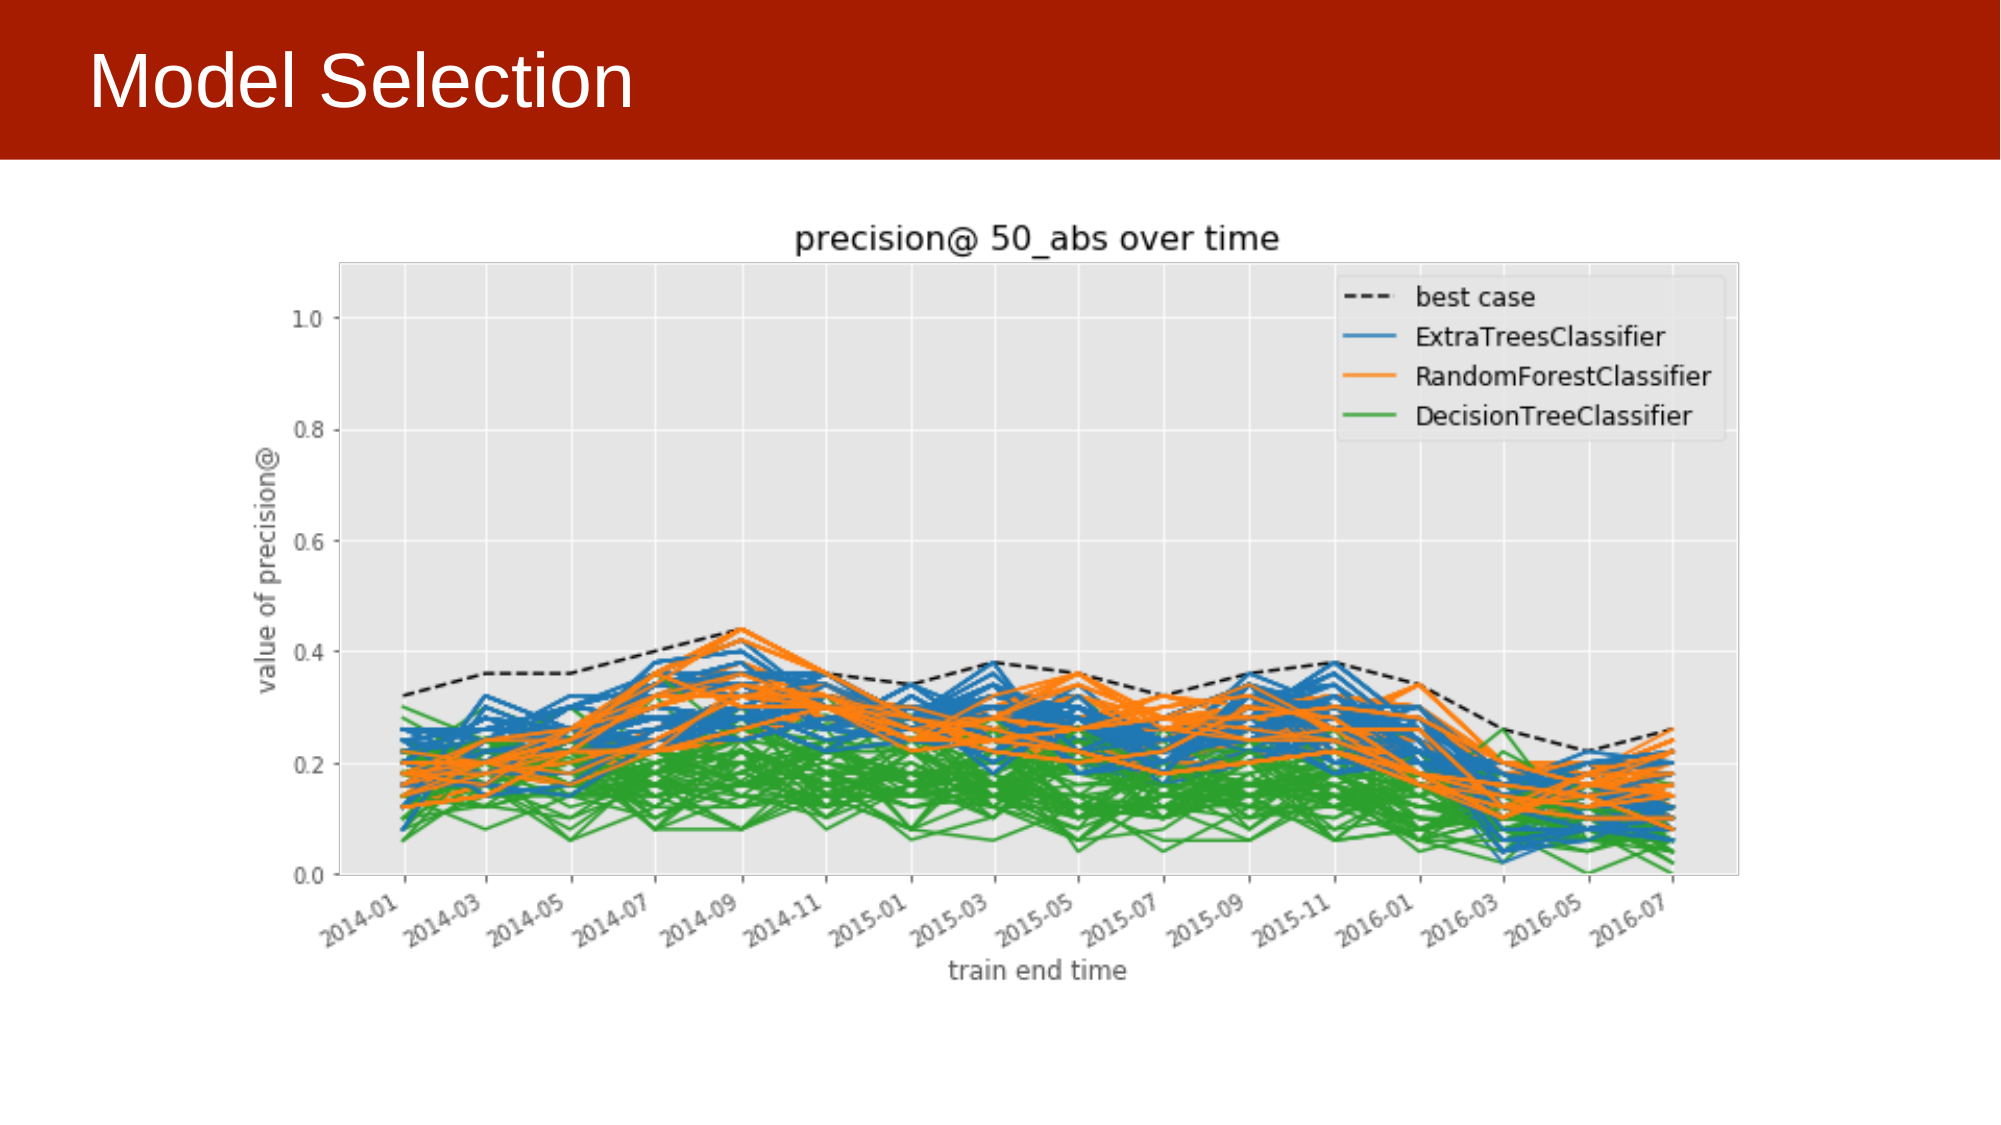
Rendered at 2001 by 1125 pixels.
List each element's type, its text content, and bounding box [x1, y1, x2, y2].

title Model Selection [68, 14, 1932, 140]
picture [242, 210, 1758, 1001]
